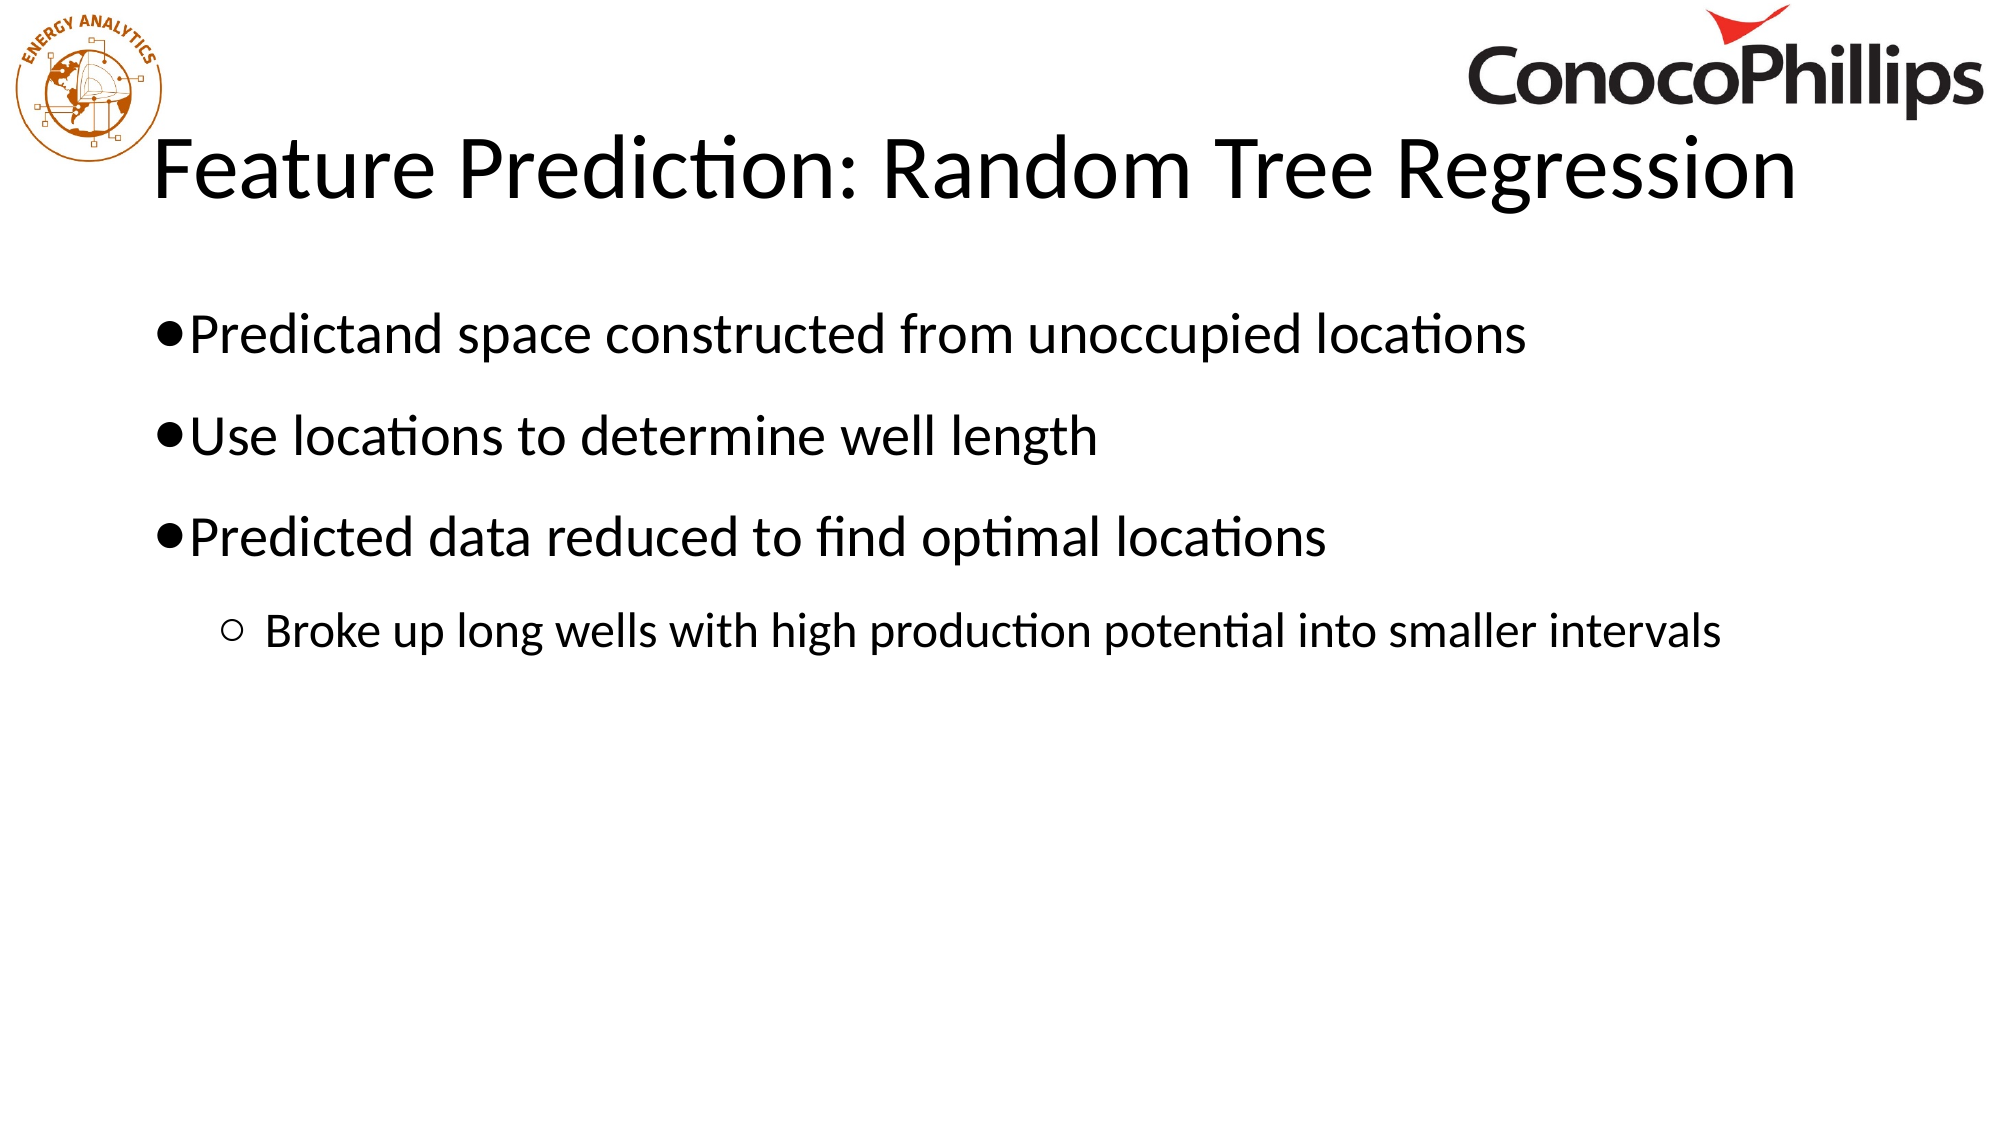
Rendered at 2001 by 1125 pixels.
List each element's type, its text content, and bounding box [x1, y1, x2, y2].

picture [0, 0, 177, 177]
list Predictand space constructed from unoccupied locations Use locations to determine well length Predicted data reduced to find optimal locations Broke up long wells with high production potential into smaller intervals [137, 277, 1863, 1066]
picture [1452, 3, 2000, 133]
title Feature Prediction: Random Tree Regression [137, 59, 1863, 277]
